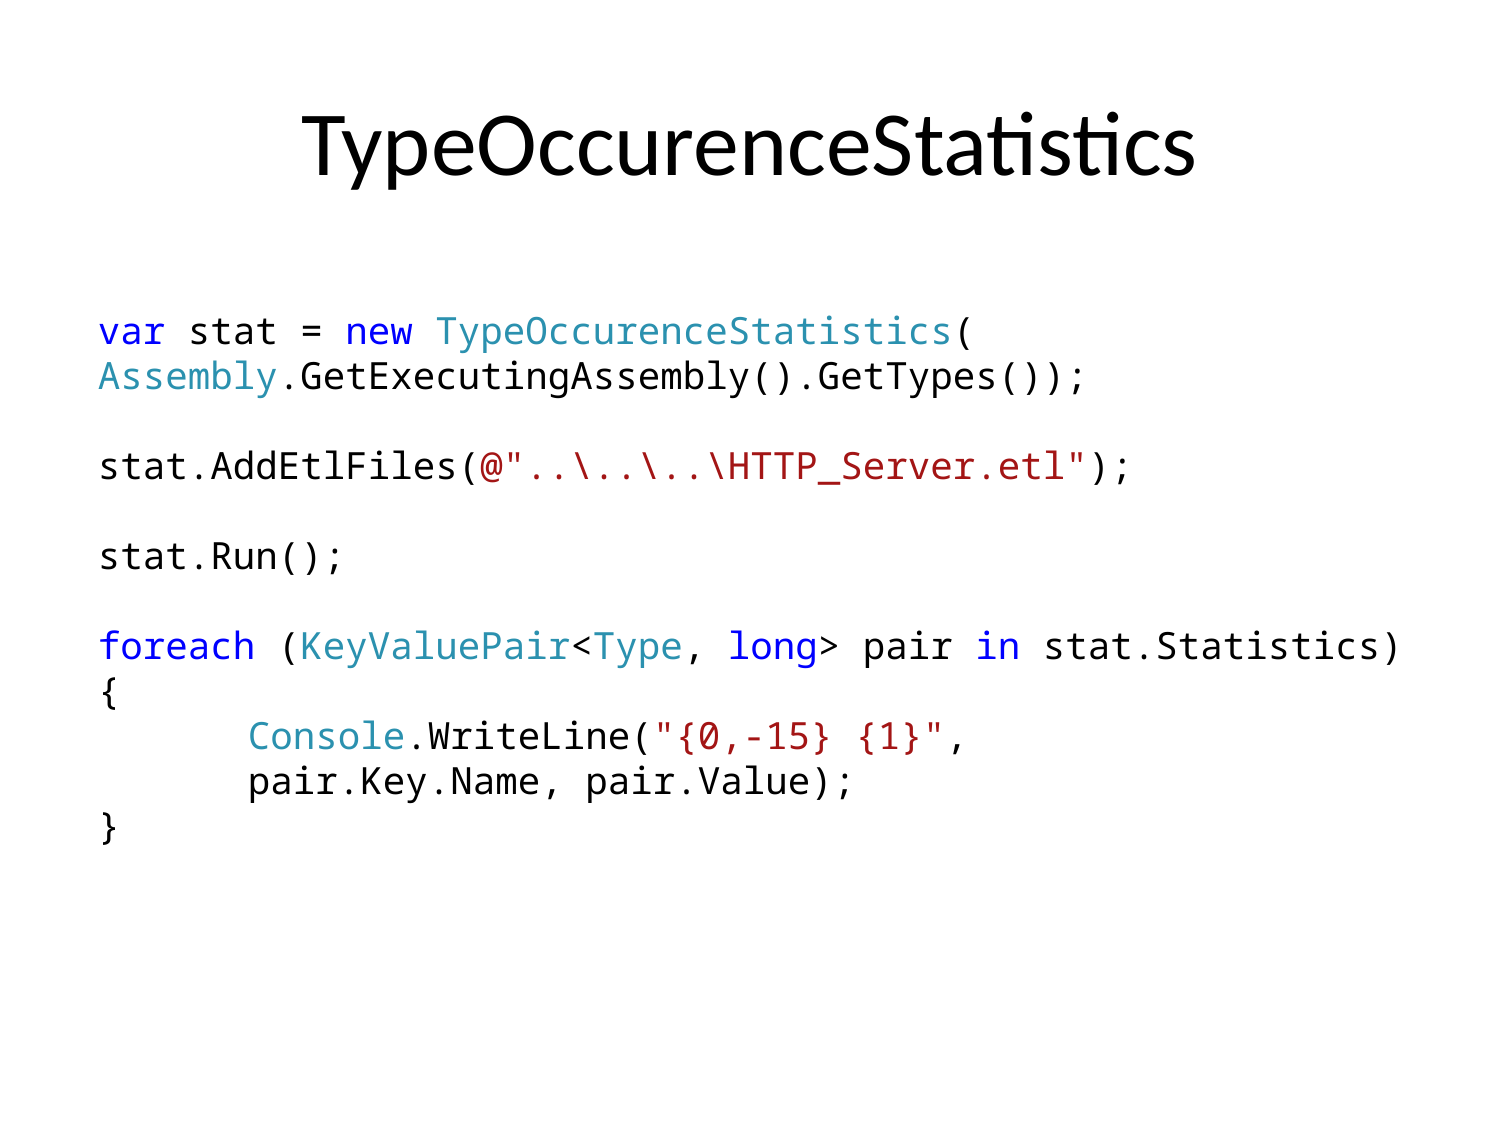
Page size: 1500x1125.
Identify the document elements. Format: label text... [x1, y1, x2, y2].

title TypeOccurenceStatistics [75, 45, 1425, 233]
text_box var stat = new TypeOccurenceStatistics( Assembly.GetExecutingAssembly().GetTypes()); stat.AddEtlFiles(@"..\..\..\HTTP_Server.etl"); stat.Run(); foreach (KeyValuePair<Type, long> pair in stat.Statistics) { Console.WriteLine("{0,-15} {1}", pair.Key.Name, pair.Value); } [83, 299, 1434, 855]
